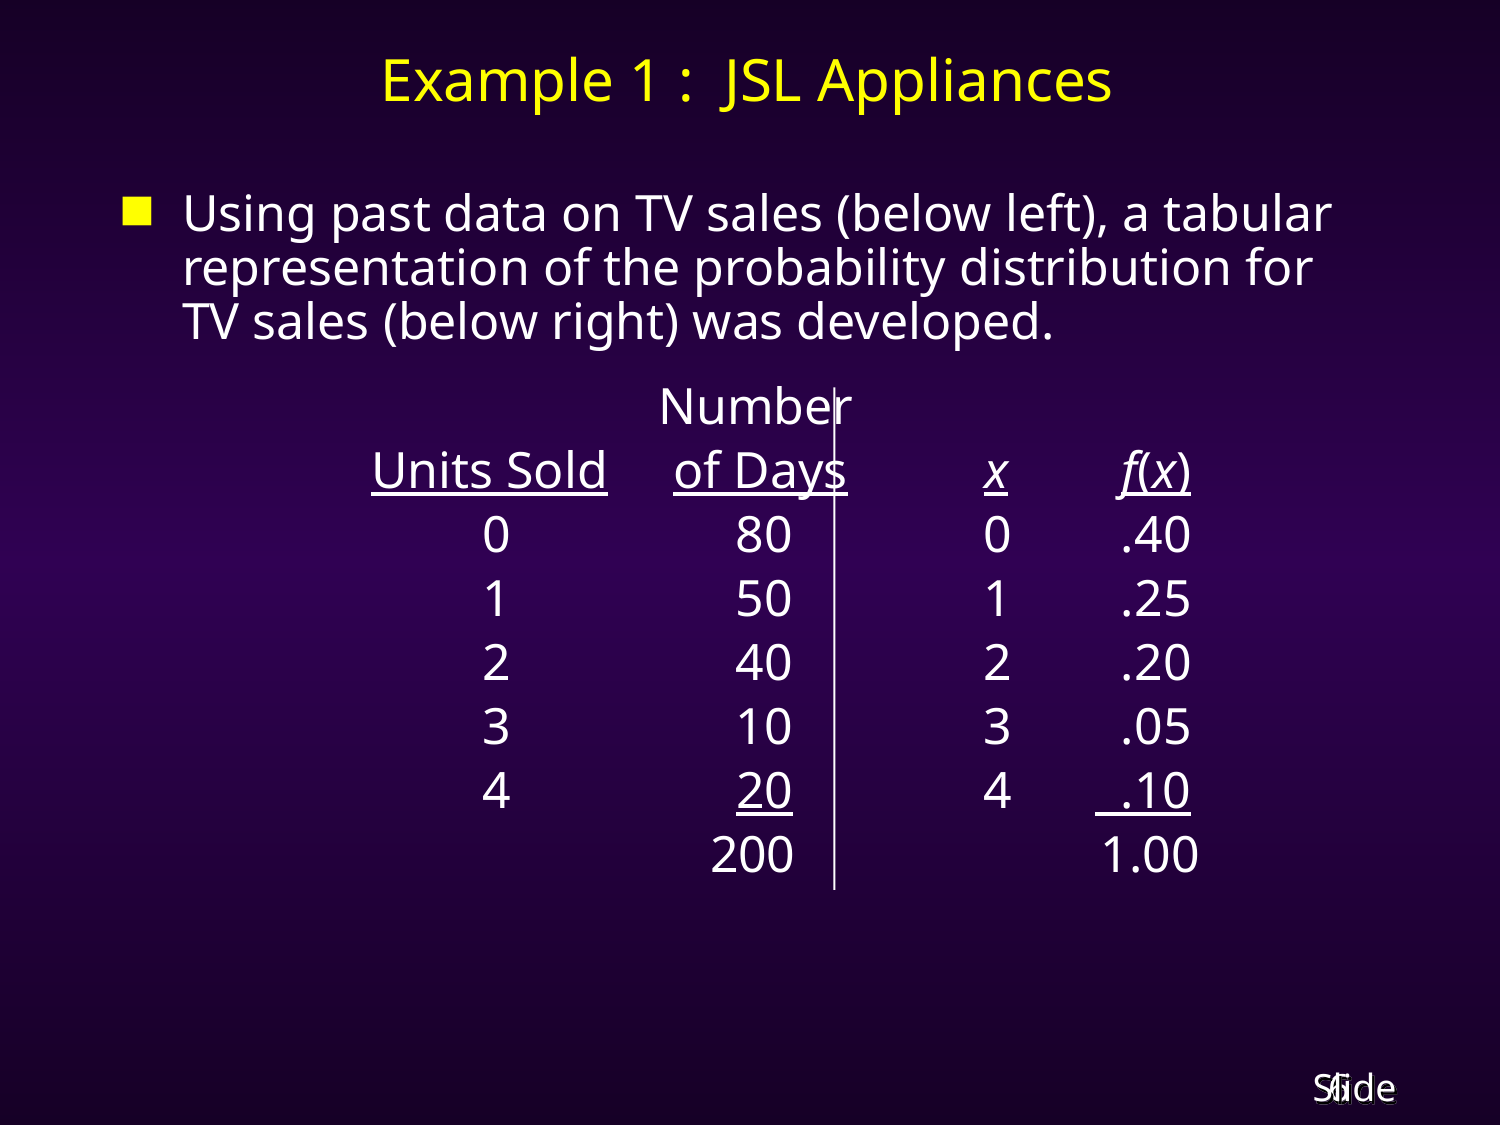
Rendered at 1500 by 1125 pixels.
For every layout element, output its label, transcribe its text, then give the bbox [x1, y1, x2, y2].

title Example 1 : JSL Appliances [109, 31, 1386, 126]
list Using past data on TV sales (below left), a tabular representation of the probability distribution for TV sales (below right) was developed. Number Units Sold of Days x f(x) 0 80 0 .40 1 50 1 .25 2 40 2 .20 3 10 3 .05 4 20 4 .10 200 1.00 [110, 180, 1387, 944]
